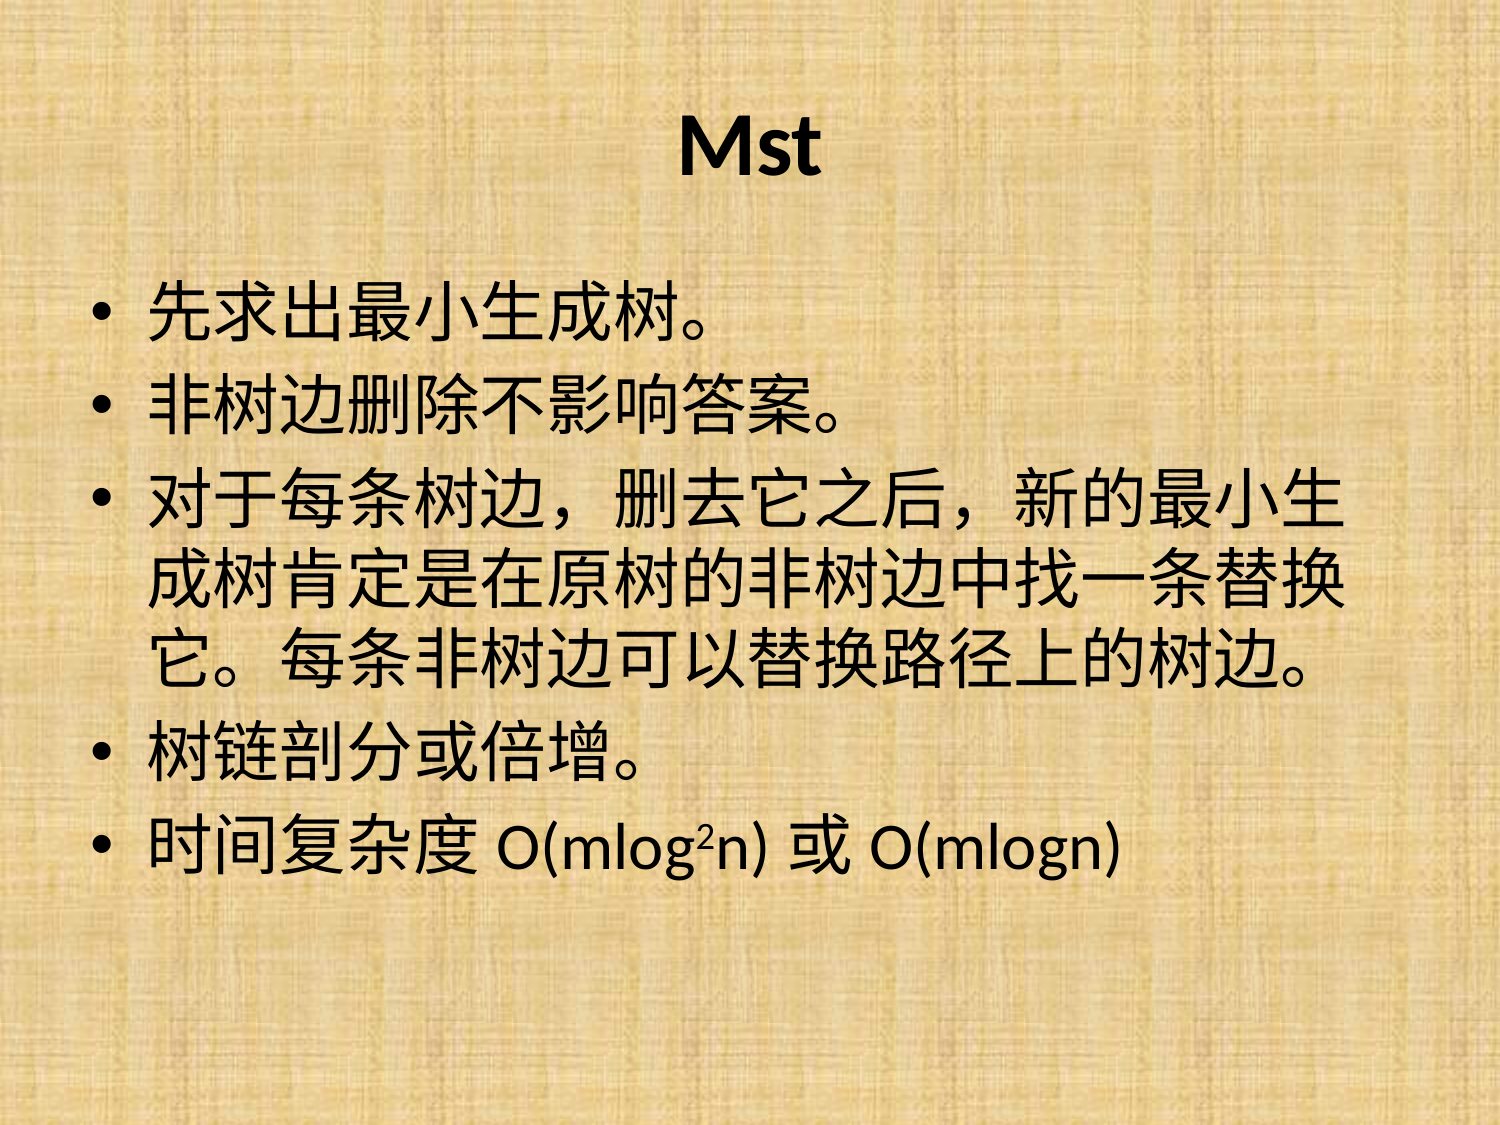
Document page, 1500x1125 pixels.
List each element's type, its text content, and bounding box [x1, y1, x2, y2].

list 先求出最小生成树。 非树边删除不影响答案。 对于每条树边，删去它之后，新的最小生成树肯定是在原树的非树边中找一条替换它。每条非树边可以替换路径上的树边。 树链剖分或倍增。 时间复杂度O(mlog2n)或O(mlogn) [75, 262, 1425, 1005]
picture [0, 0, 1500, 1125]
title Mst [75, 45, 1425, 233]
